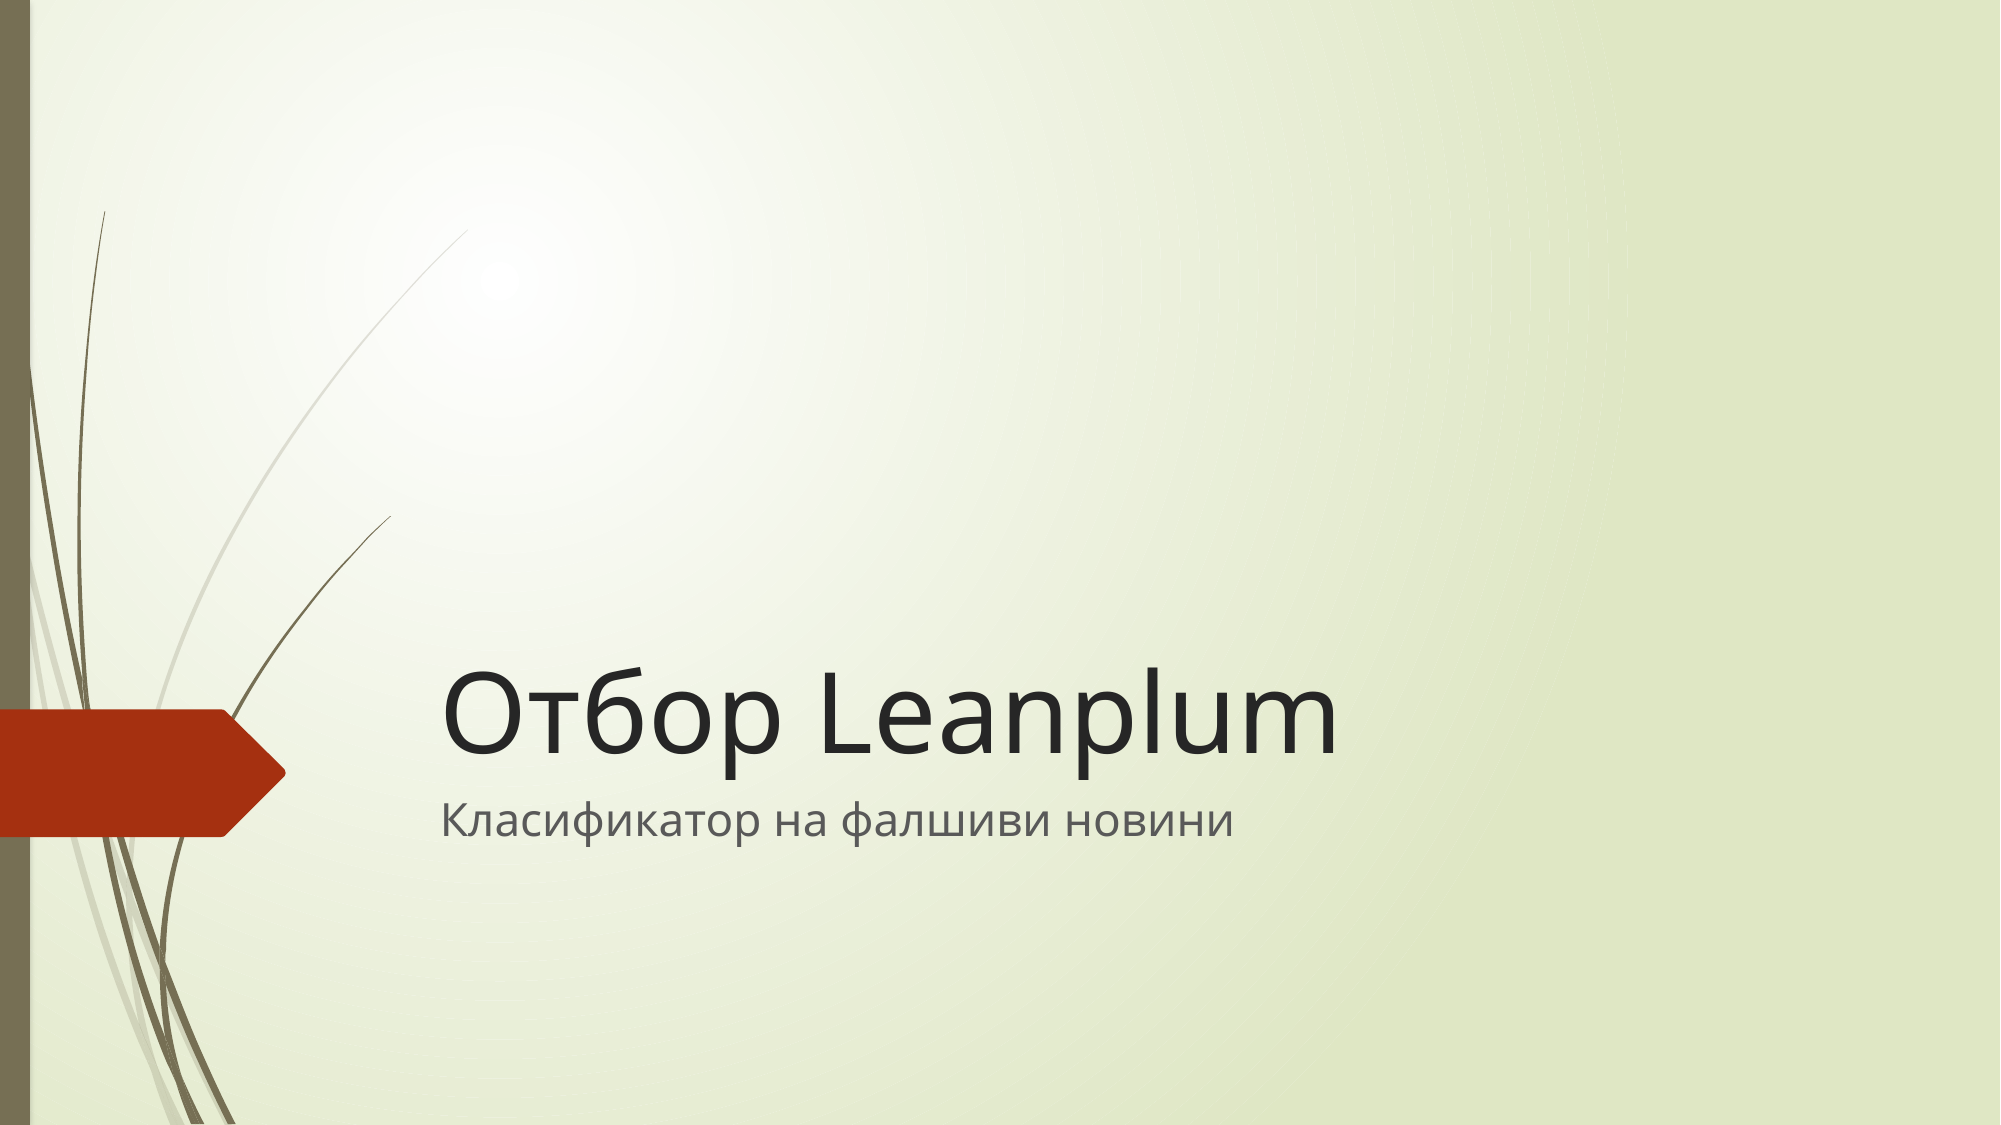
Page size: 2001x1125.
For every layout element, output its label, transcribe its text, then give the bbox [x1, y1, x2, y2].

title Отбор Leanplum [424, 412, 1888, 783]
subtitle Класификатор на фалшиви новини [424, 783, 1888, 1009]
